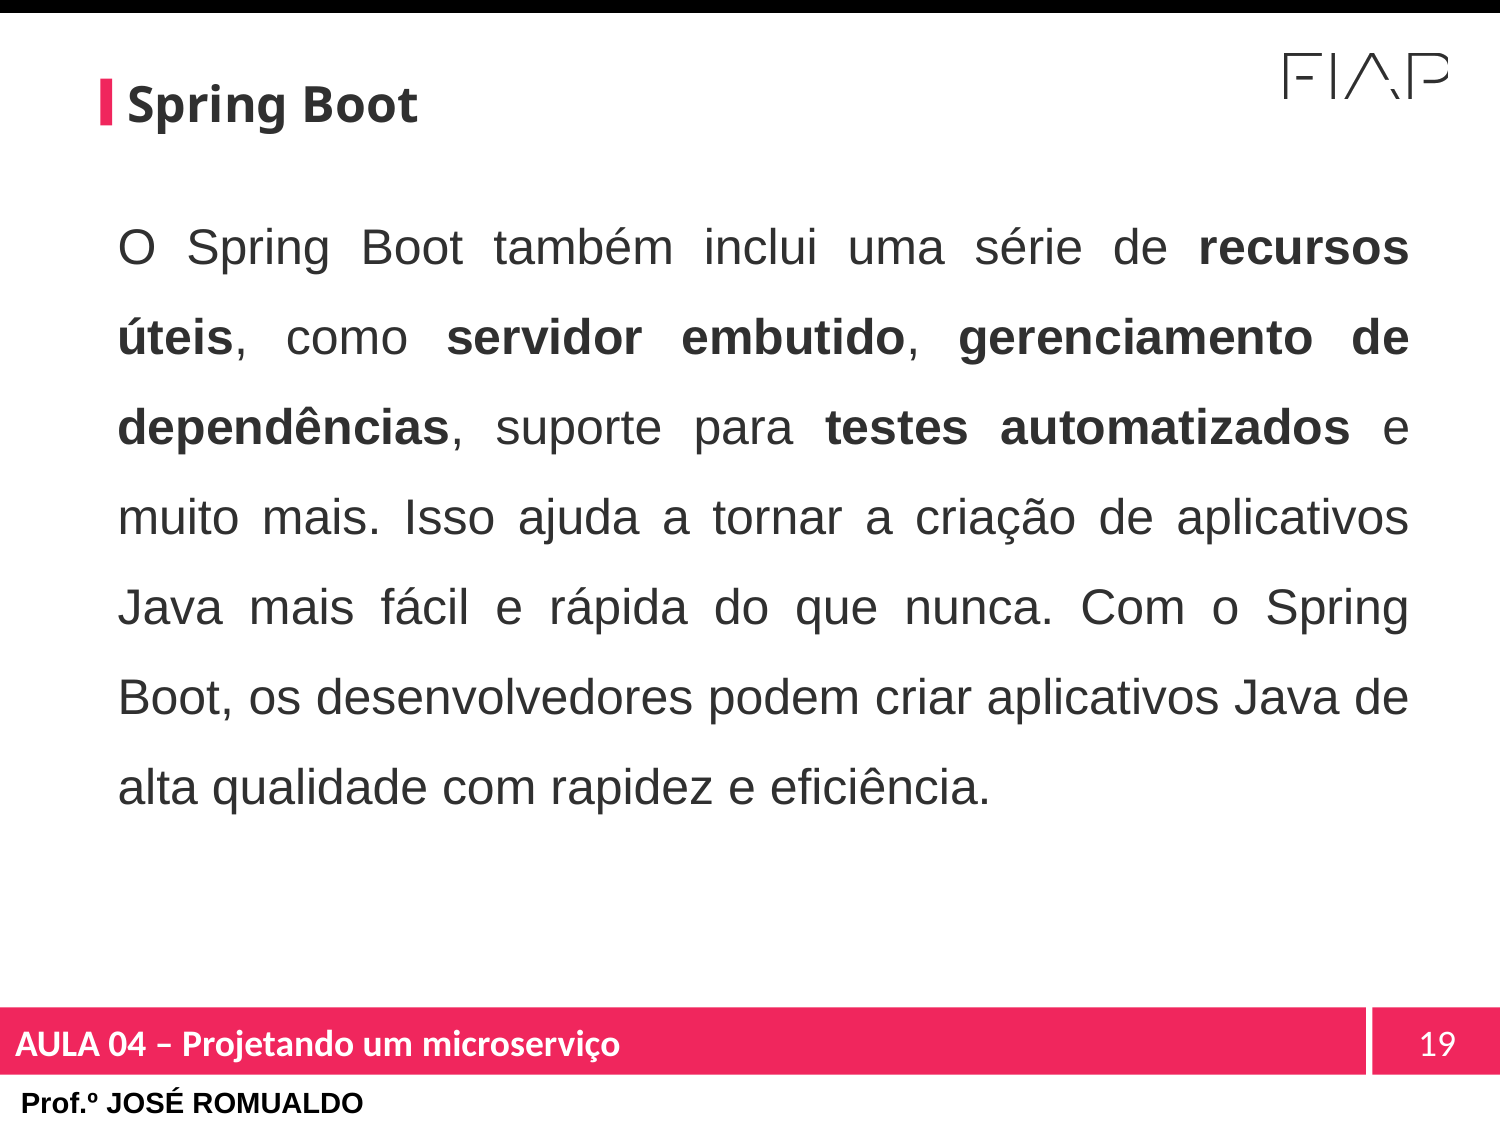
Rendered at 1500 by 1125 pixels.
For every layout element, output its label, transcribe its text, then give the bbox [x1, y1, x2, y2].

list O Spring Boot também inclui uma série de recursos úteis, como servidor embutido, gerenciamento de dependências, suporte para testes automatizados e muito mais. Isso ajuda a tornar a criação de aplicativos Java mais fácil e rápida do que nunca. Com o Spring Boot, os desenvolvedores podem criar aplicativos Java de alta qualidade com rapidez e eficiência. [89, 169, 1425, 903]
picture [1425, 53, 1448, 99]
title Spring Boot [112, 45, 1425, 161]
